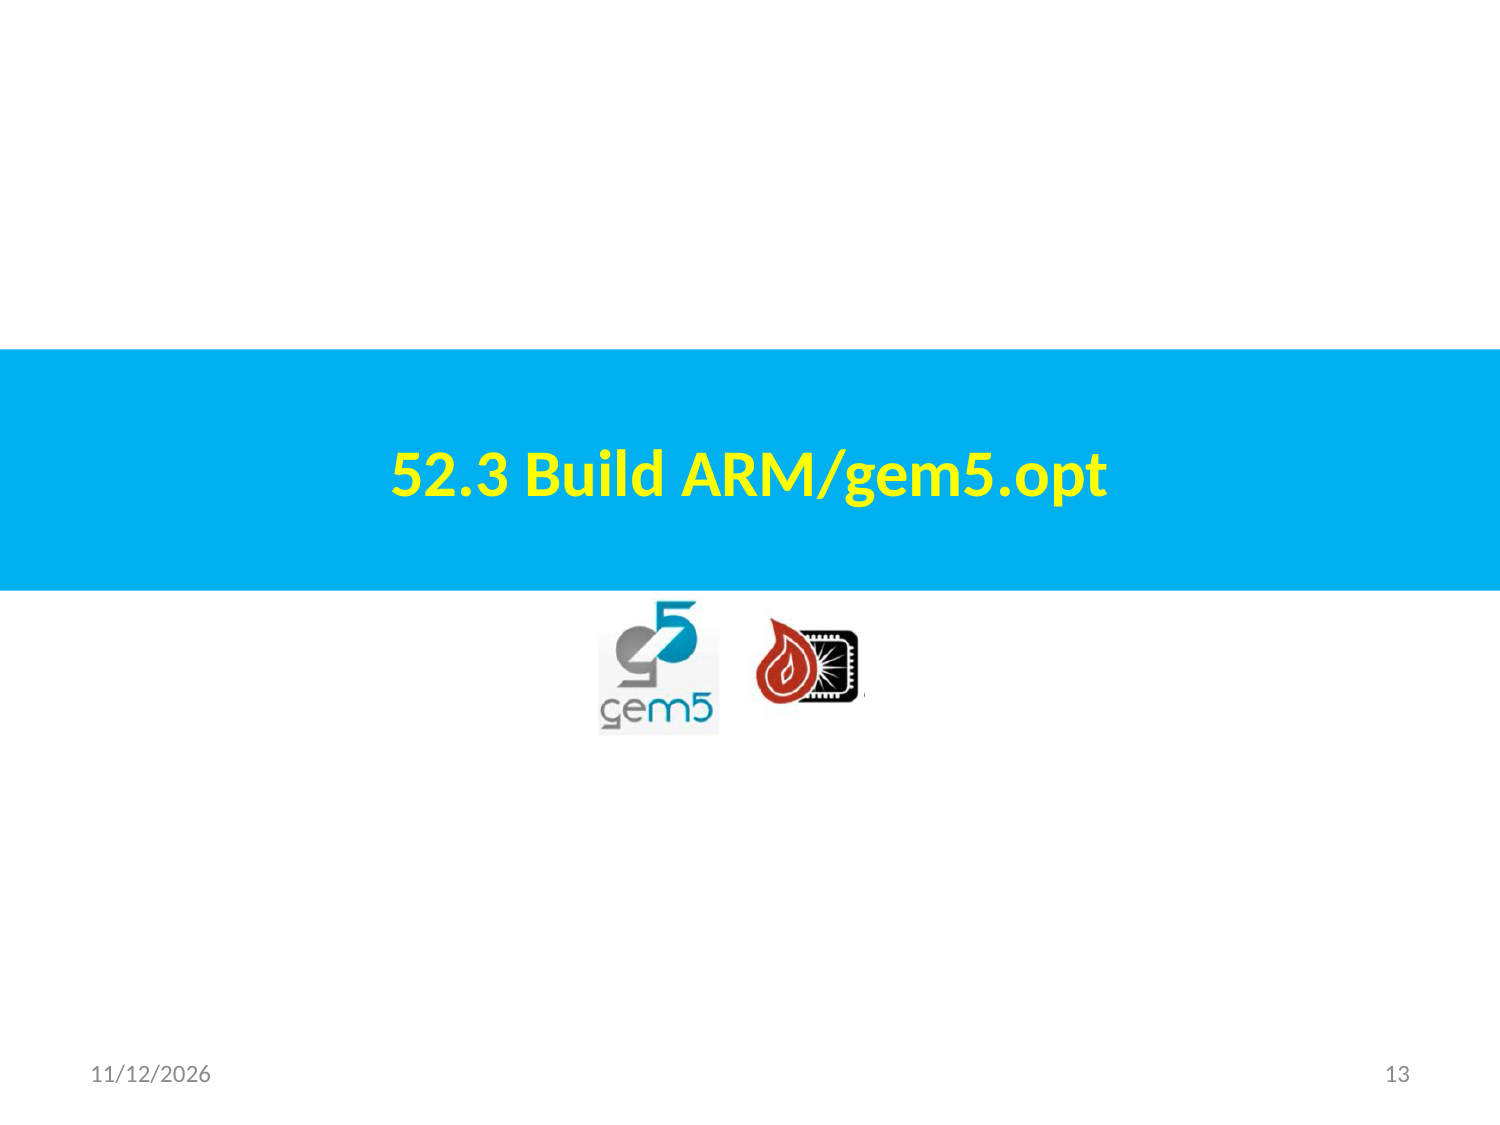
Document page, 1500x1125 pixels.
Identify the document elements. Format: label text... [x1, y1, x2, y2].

slide_number 13 [1074, 1042, 1425, 1103]
title 52.3 Build ARM/gem5.opt [0, 349, 1500, 591]
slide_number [75, 1042, 425, 1103]
picture [598, 598, 866, 749]
